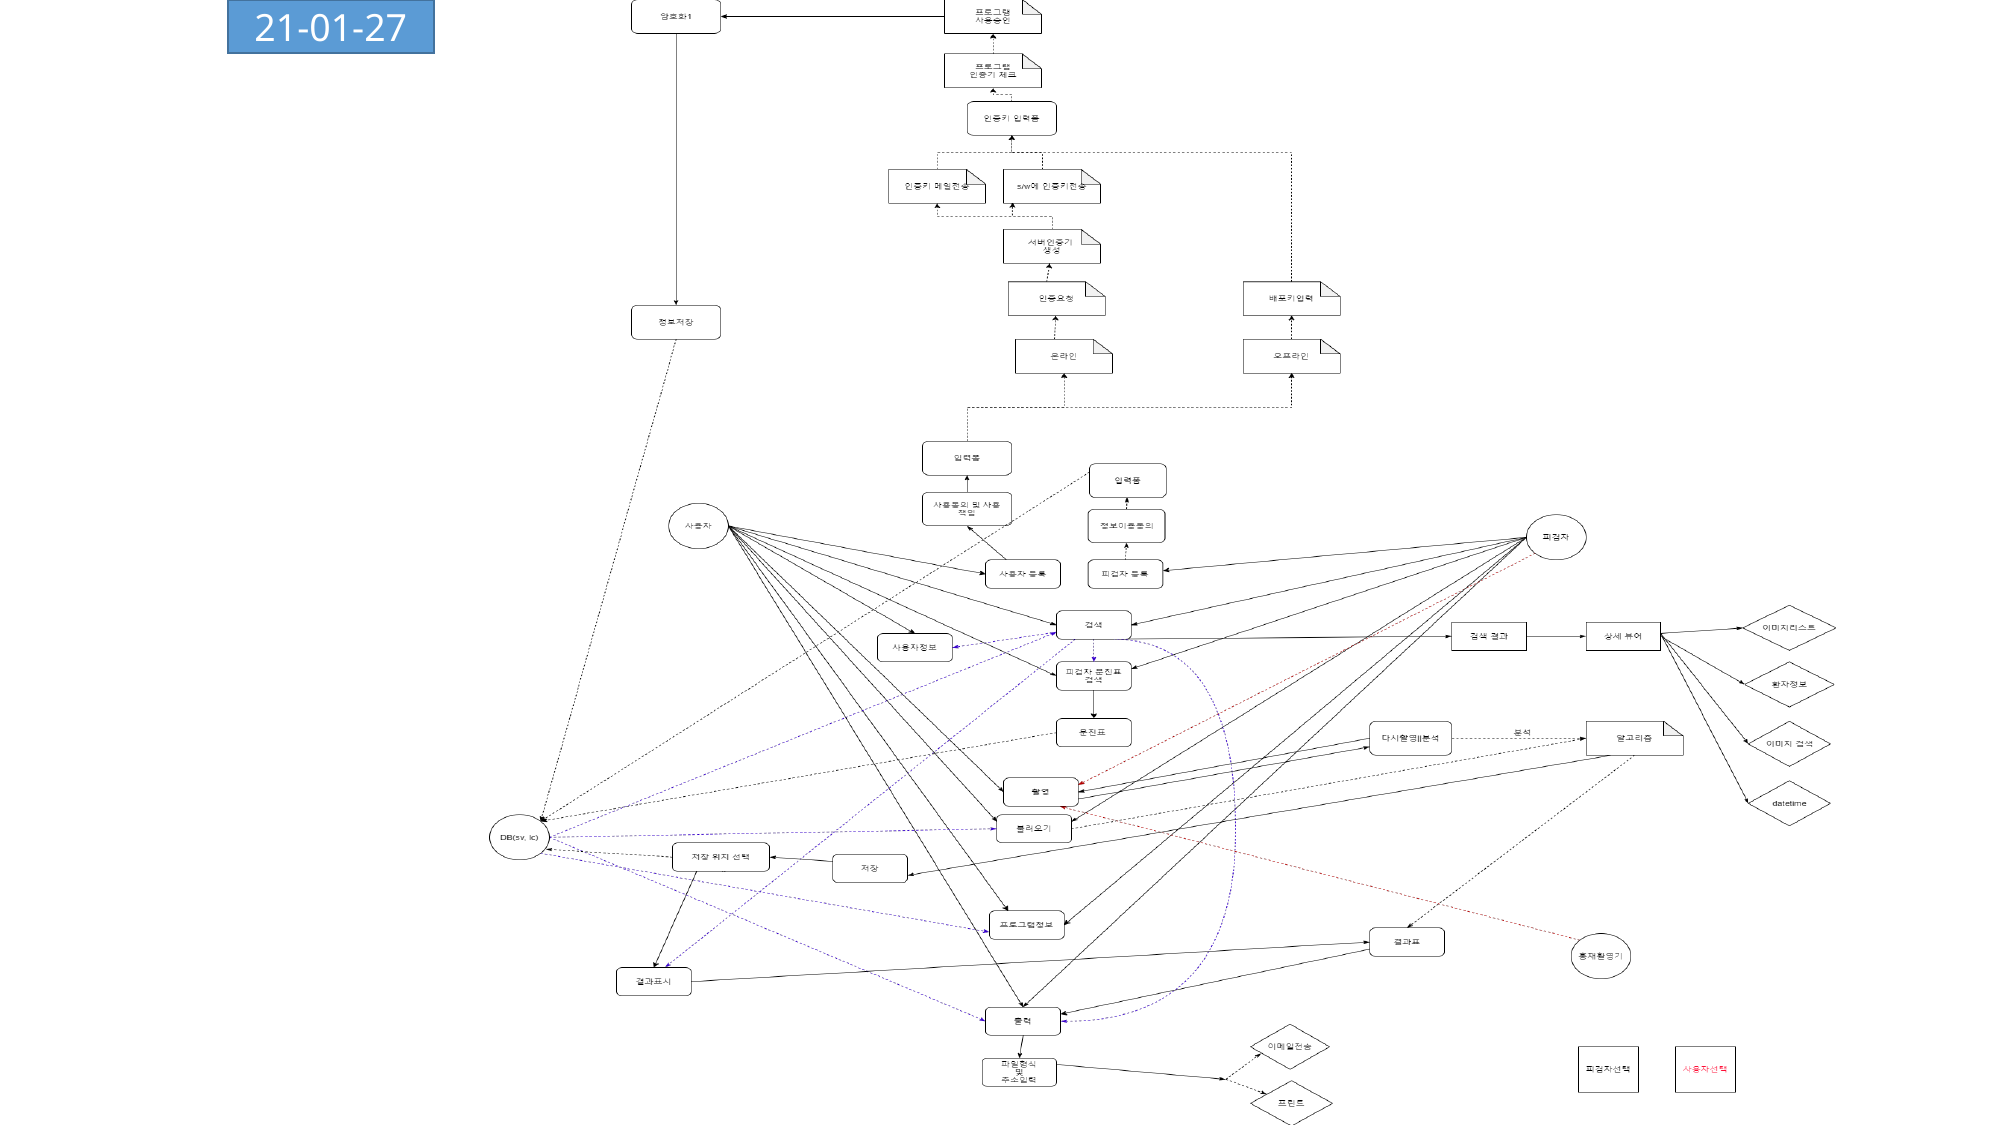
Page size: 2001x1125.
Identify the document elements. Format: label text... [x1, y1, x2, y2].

text_box 21-01-27 [227, 0, 435, 54]
picture [489, 0, 1836, 1125]
